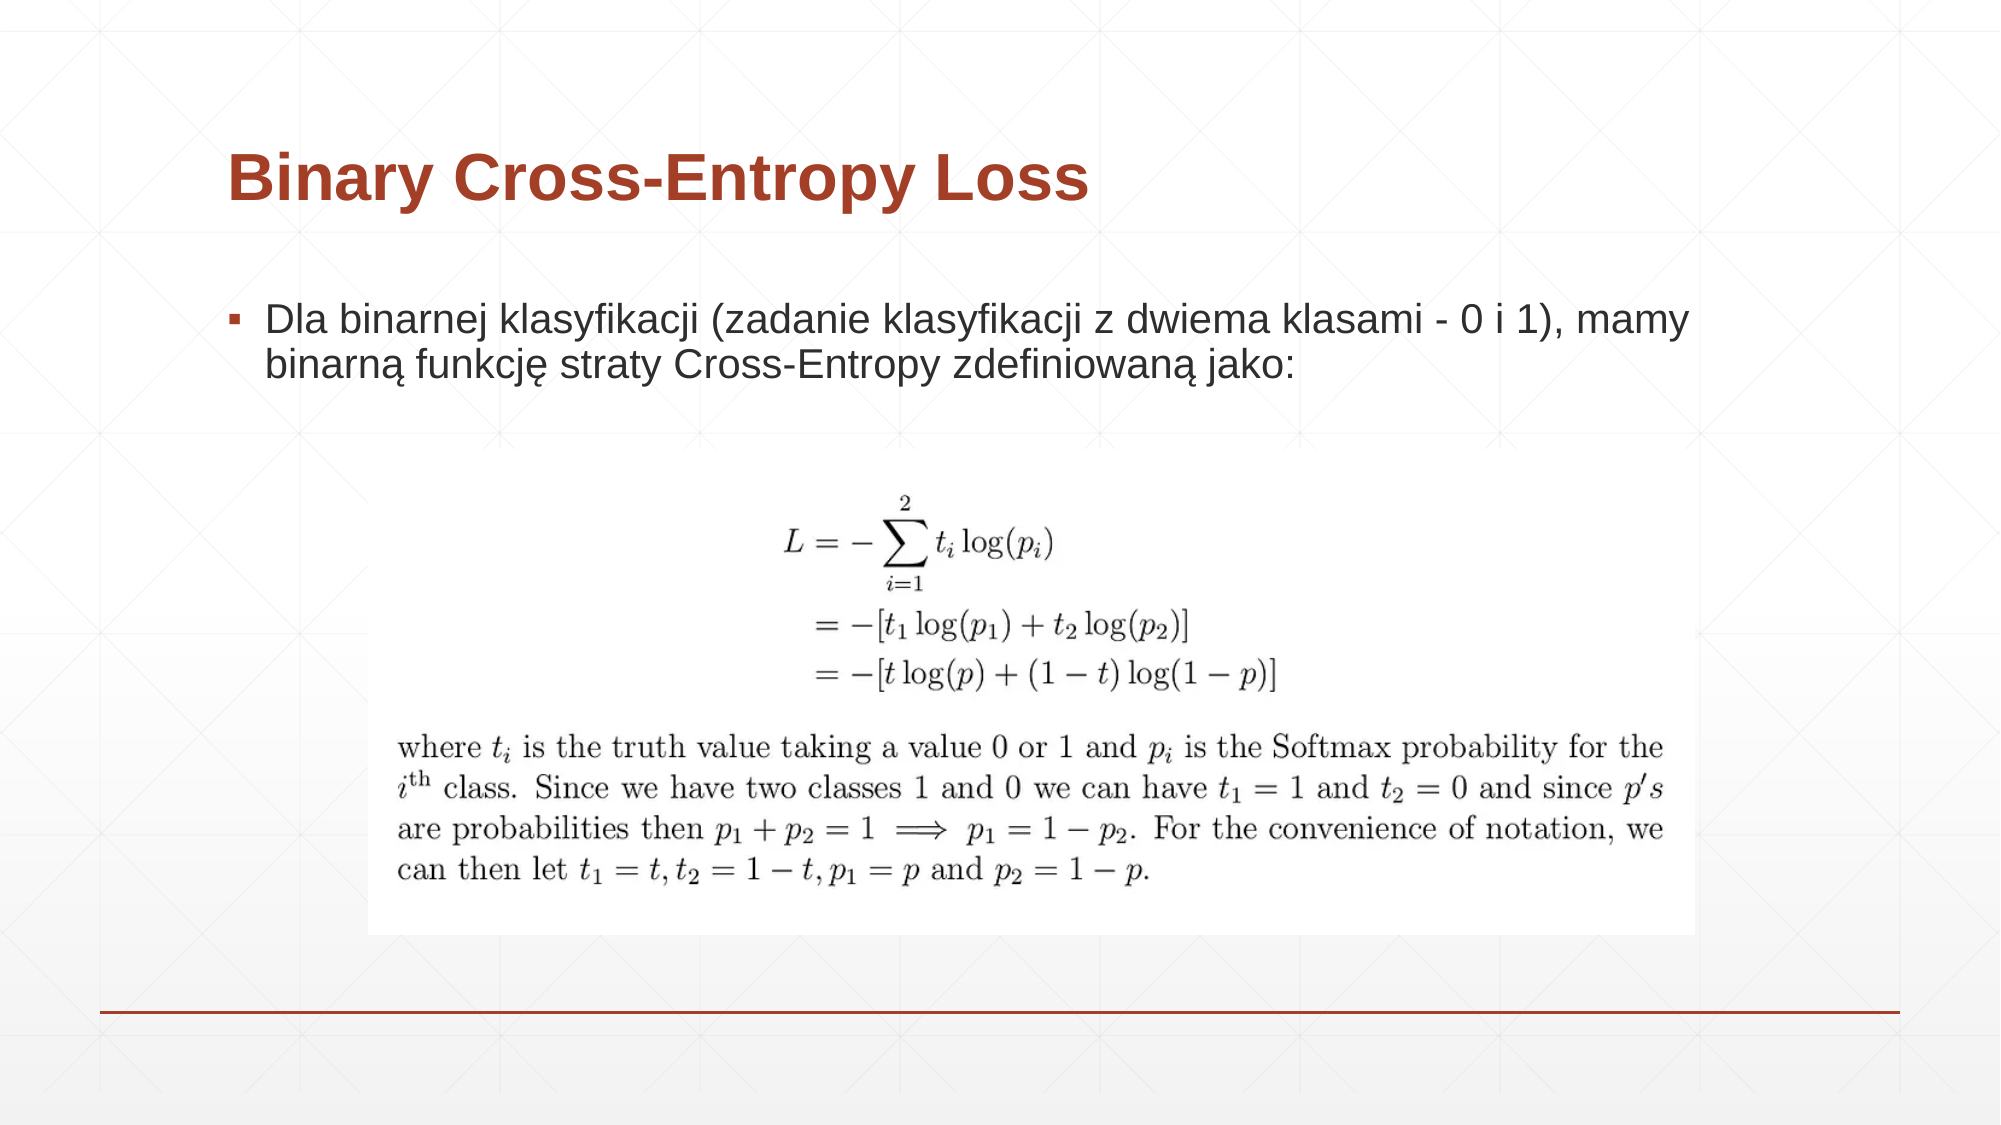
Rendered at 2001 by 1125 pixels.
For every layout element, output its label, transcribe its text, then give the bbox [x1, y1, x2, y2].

list Dla binarnej klasyfikacji (zadanie klasyfikacji z dwiema klasami - 0 i 1), mamy binarną funkcję straty Cross-Entropy zdefiniowaną jako: [212, 290, 1788, 916]
title Binary Cross-Entropy Loss [212, 127, 1788, 223]
picture [368, 449, 1695, 935]
